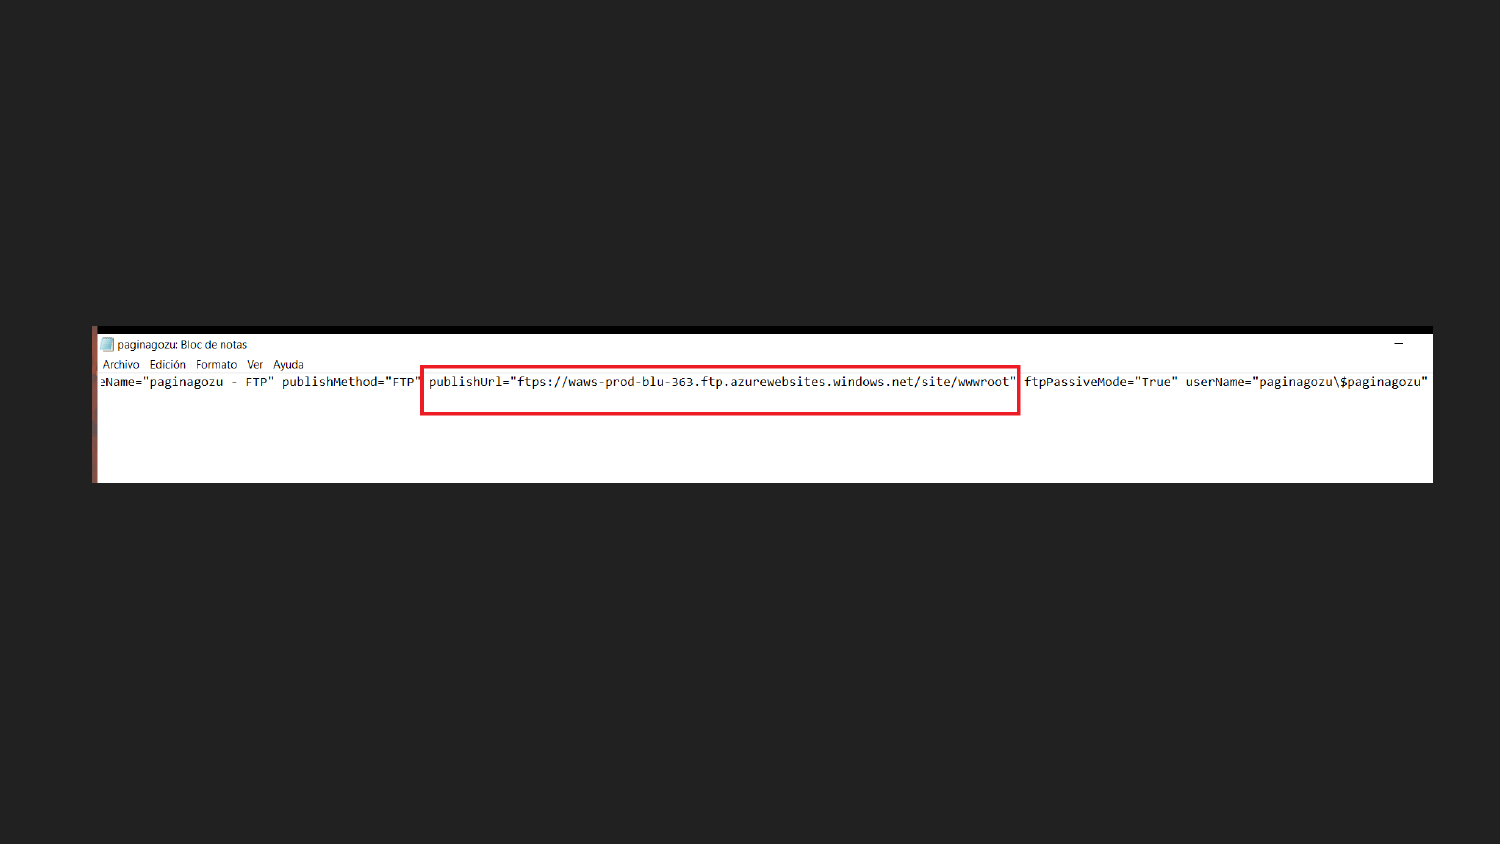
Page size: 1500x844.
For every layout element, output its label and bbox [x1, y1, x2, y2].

picture [92, 325, 1434, 483]
